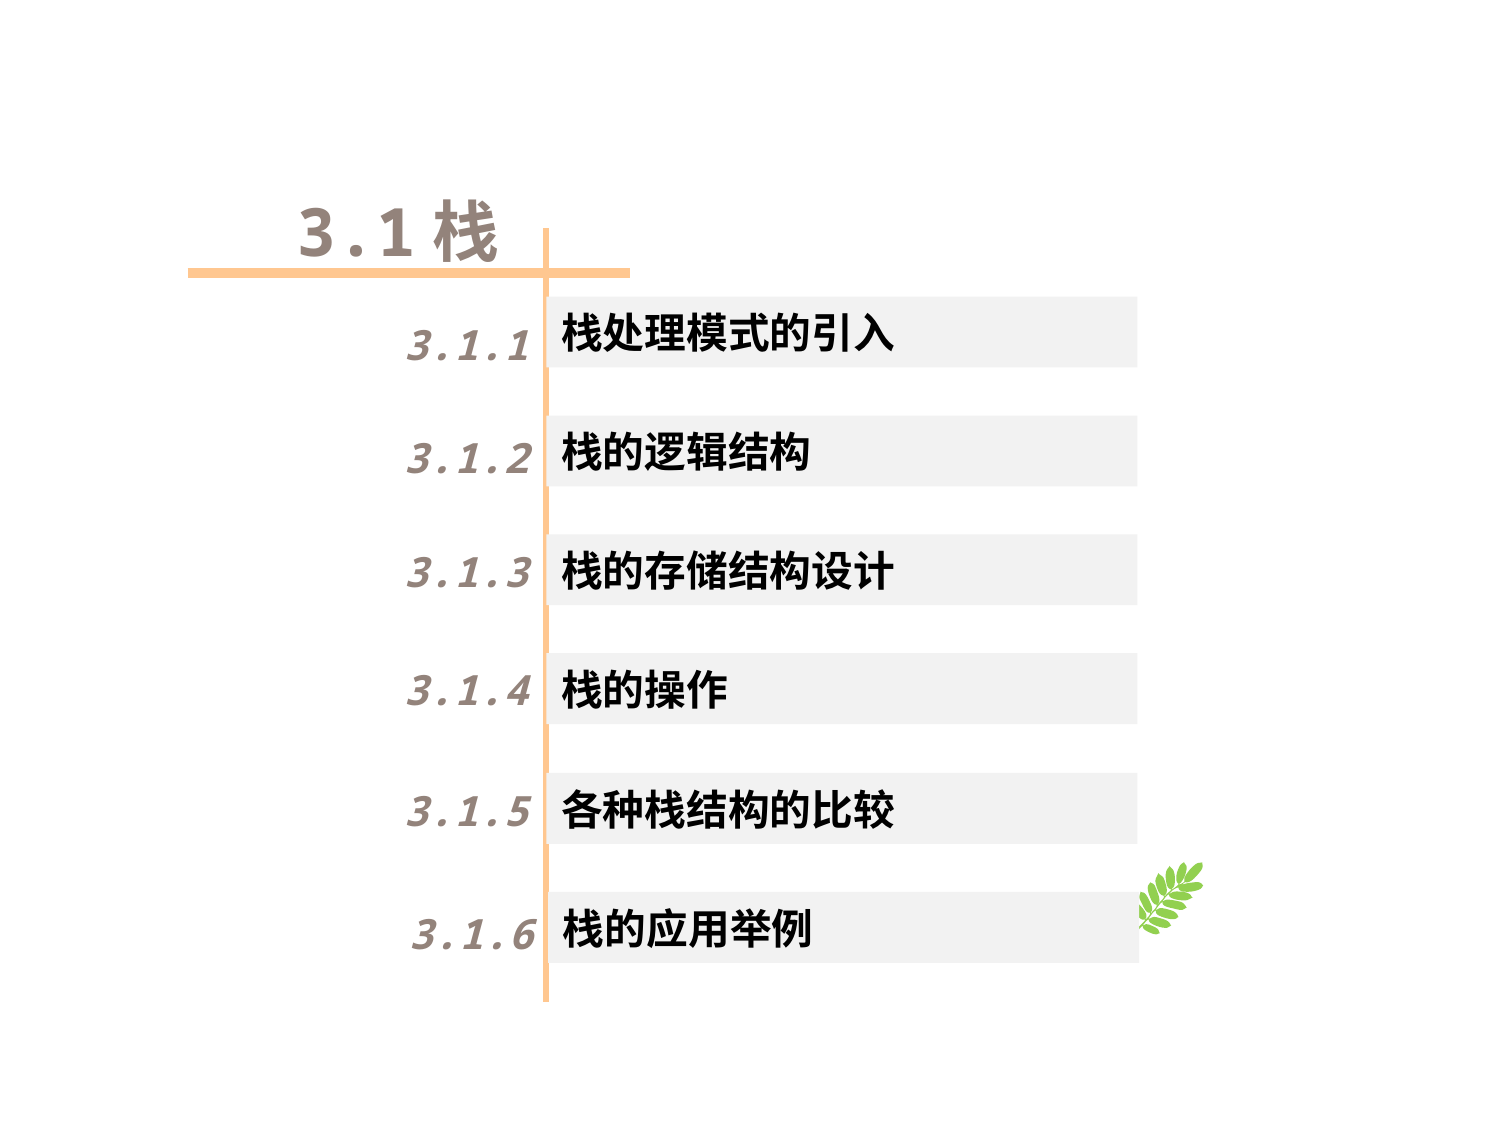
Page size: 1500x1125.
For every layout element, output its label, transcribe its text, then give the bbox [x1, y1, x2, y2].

text_box 3.1.5 [338, 766, 541, 842]
text_box 栈的逻辑结构 [551, 415, 1138, 487]
text_box 3.1.2 [338, 414, 541, 490]
table_cell ( [193, 274, 546, 283]
text_box 栈的存储结构设计 [551, 534, 1138, 606]
text_box 3.1.1 [338, 301, 541, 376]
text_box 栈的操作 [551, 653, 1138, 725]
text_box 栈处理模式的引入 [551, 296, 1138, 368]
text_box 3.1.3 [338, 528, 541, 604]
text_box 栈的应用举例 [551, 891, 1140, 963]
table_cell ( [547, 274, 624, 282]
text_box 各种栈结构的比较 [551, 772, 1138, 844]
text_box 3.1栈 [193, 181, 602, 268]
text_box 3.1.6 [342, 890, 541, 966]
text_box [1140, 861, 1204, 935]
text_box 3.1.4 [338, 646, 541, 722]
